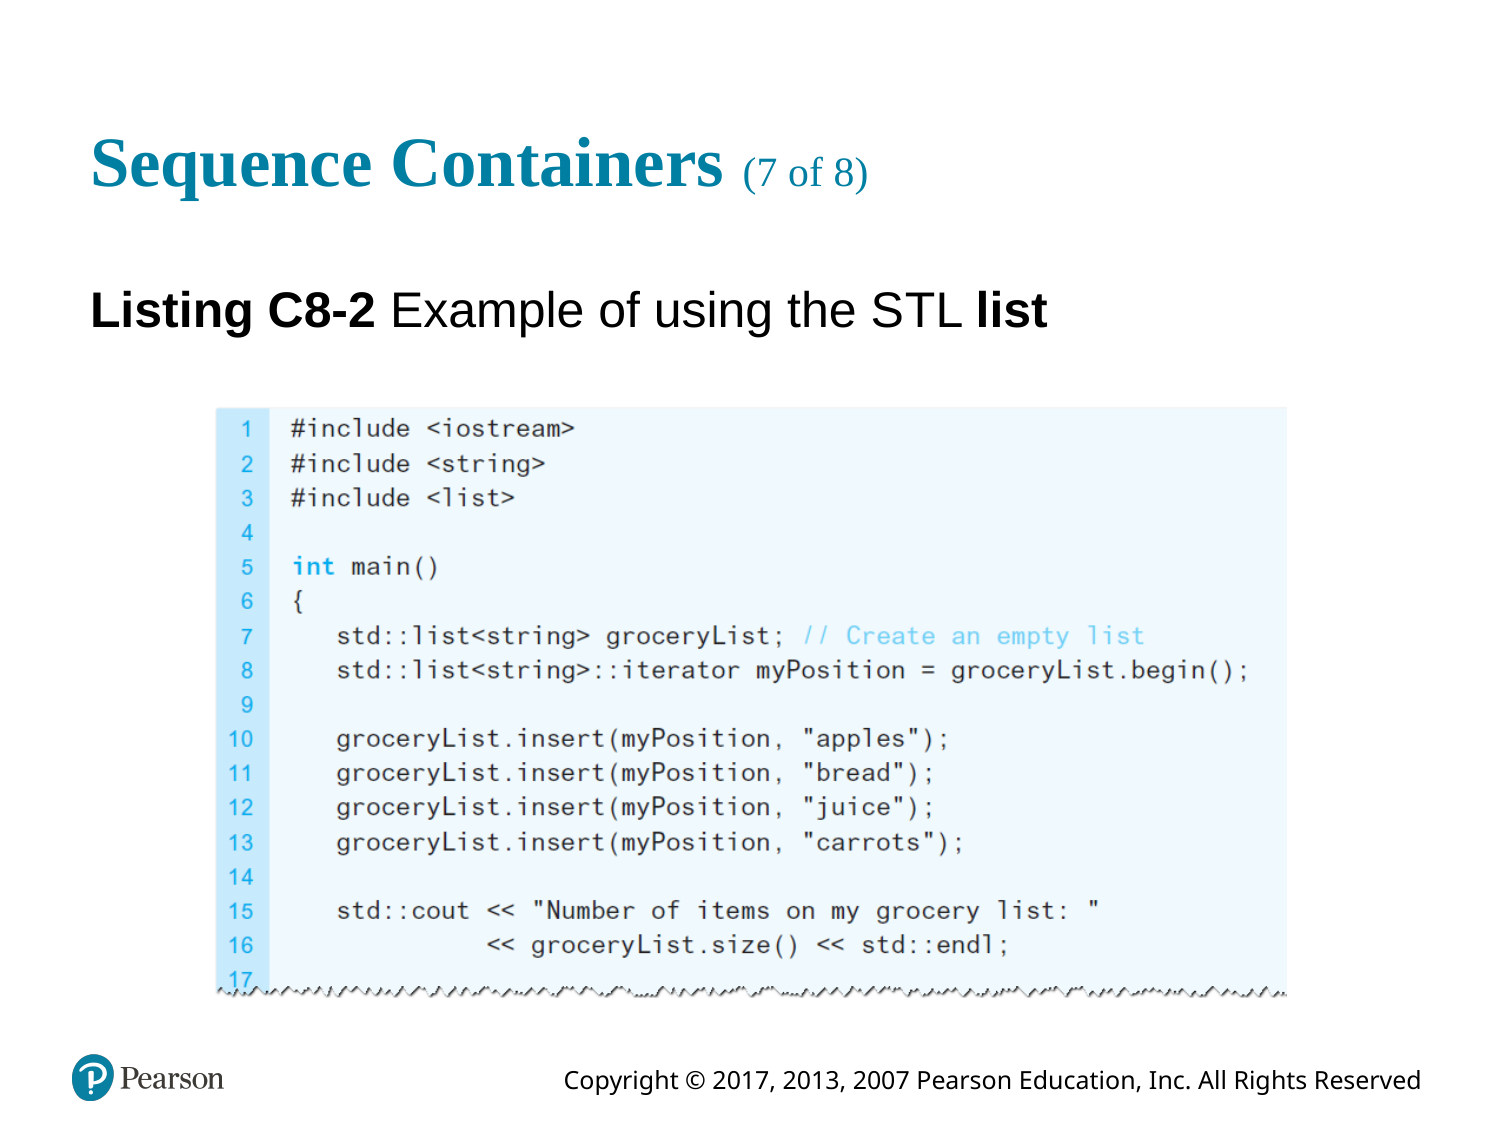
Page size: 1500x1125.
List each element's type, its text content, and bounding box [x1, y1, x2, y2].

picture [98, 1054, 224, 1101]
picture [212, 405, 1288, 999]
picture [72, 1054, 88, 1070]
list Listing C8-2 Example of using the S T L list [75, 262, 1425, 359]
title Sequence Containers (7 of 8) [75, 35, 1425, 216]
picture [80, 1063, 106, 1088]
picture [72, 1087, 83, 1101]
